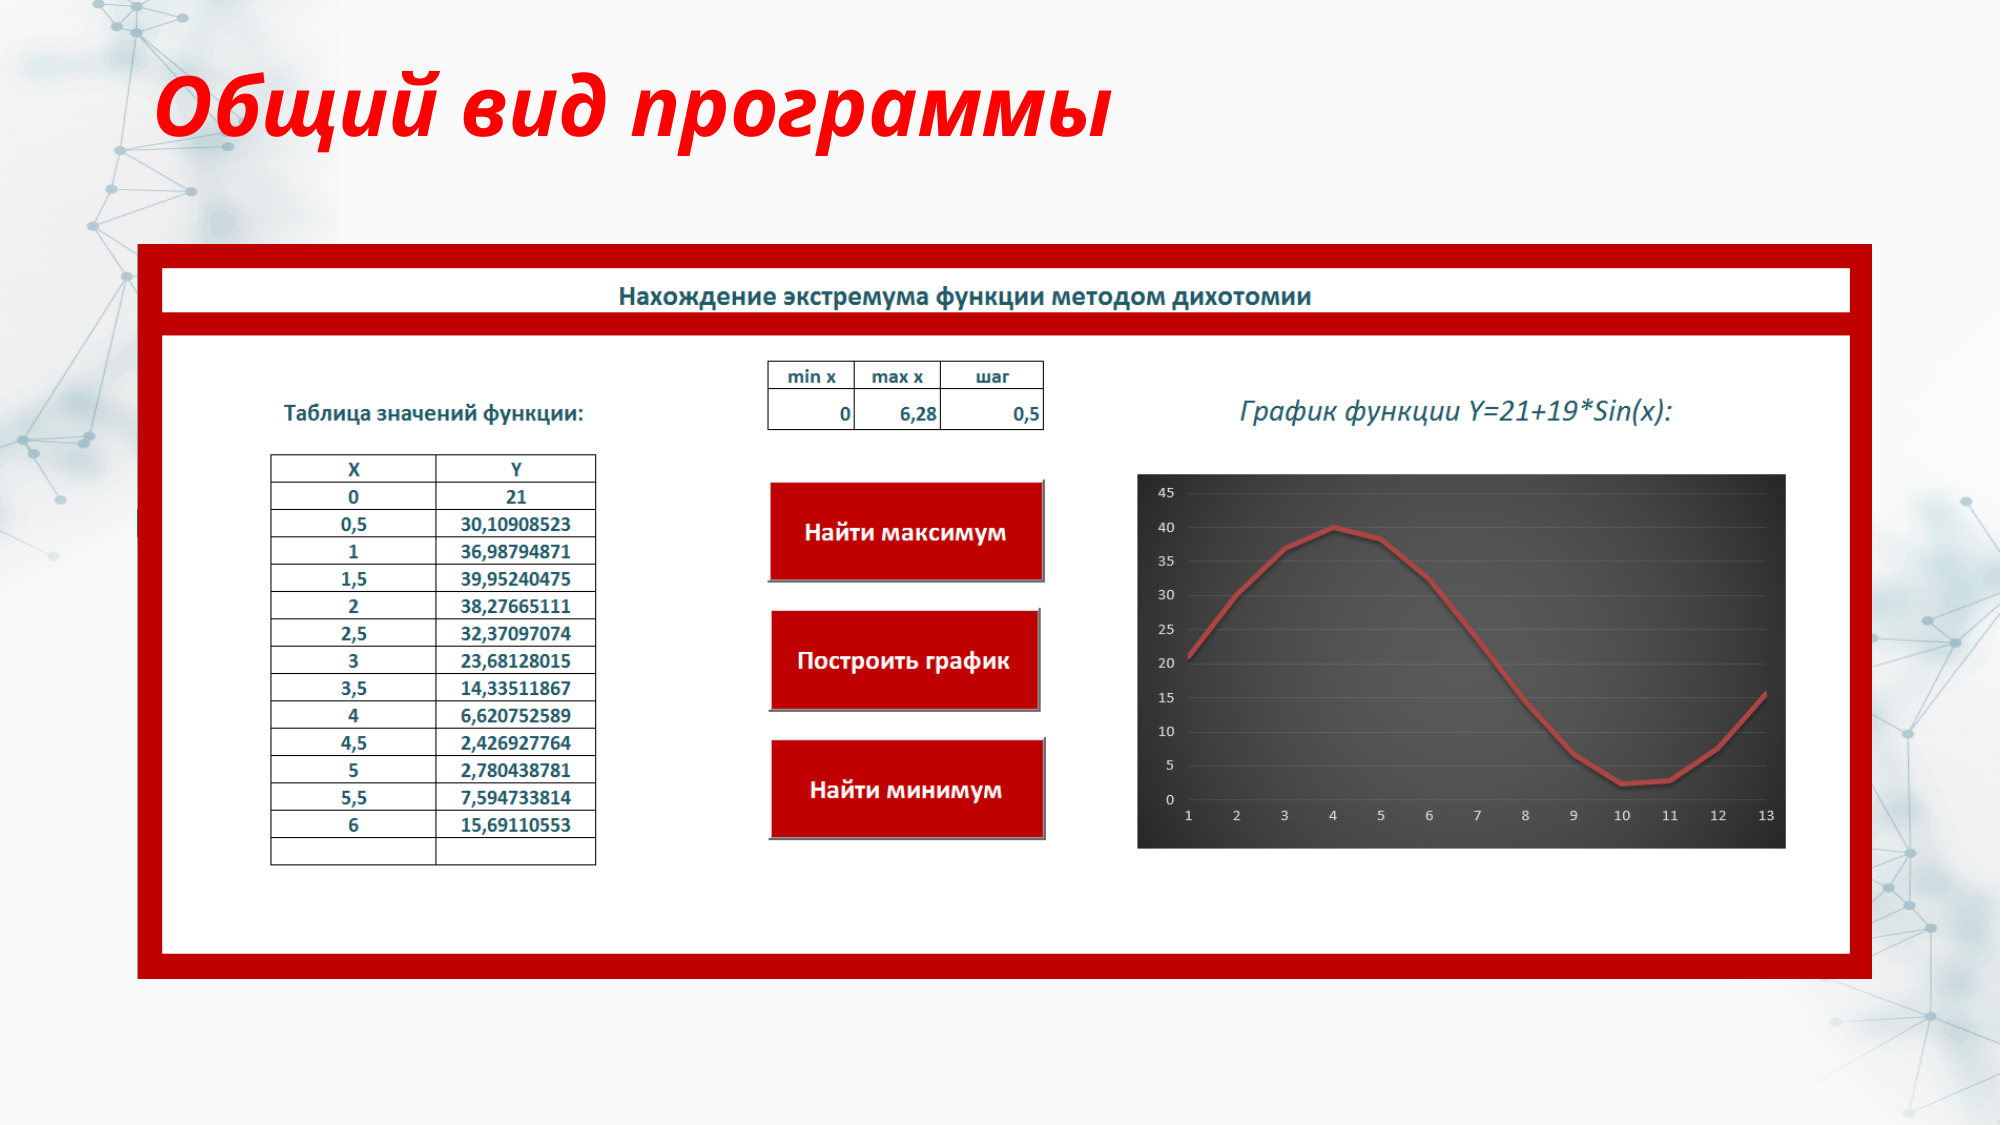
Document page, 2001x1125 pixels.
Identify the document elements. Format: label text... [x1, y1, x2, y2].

title Общий вид программы [137, 0, 1863, 220]
picture [0, 0, 2000, 1125]
